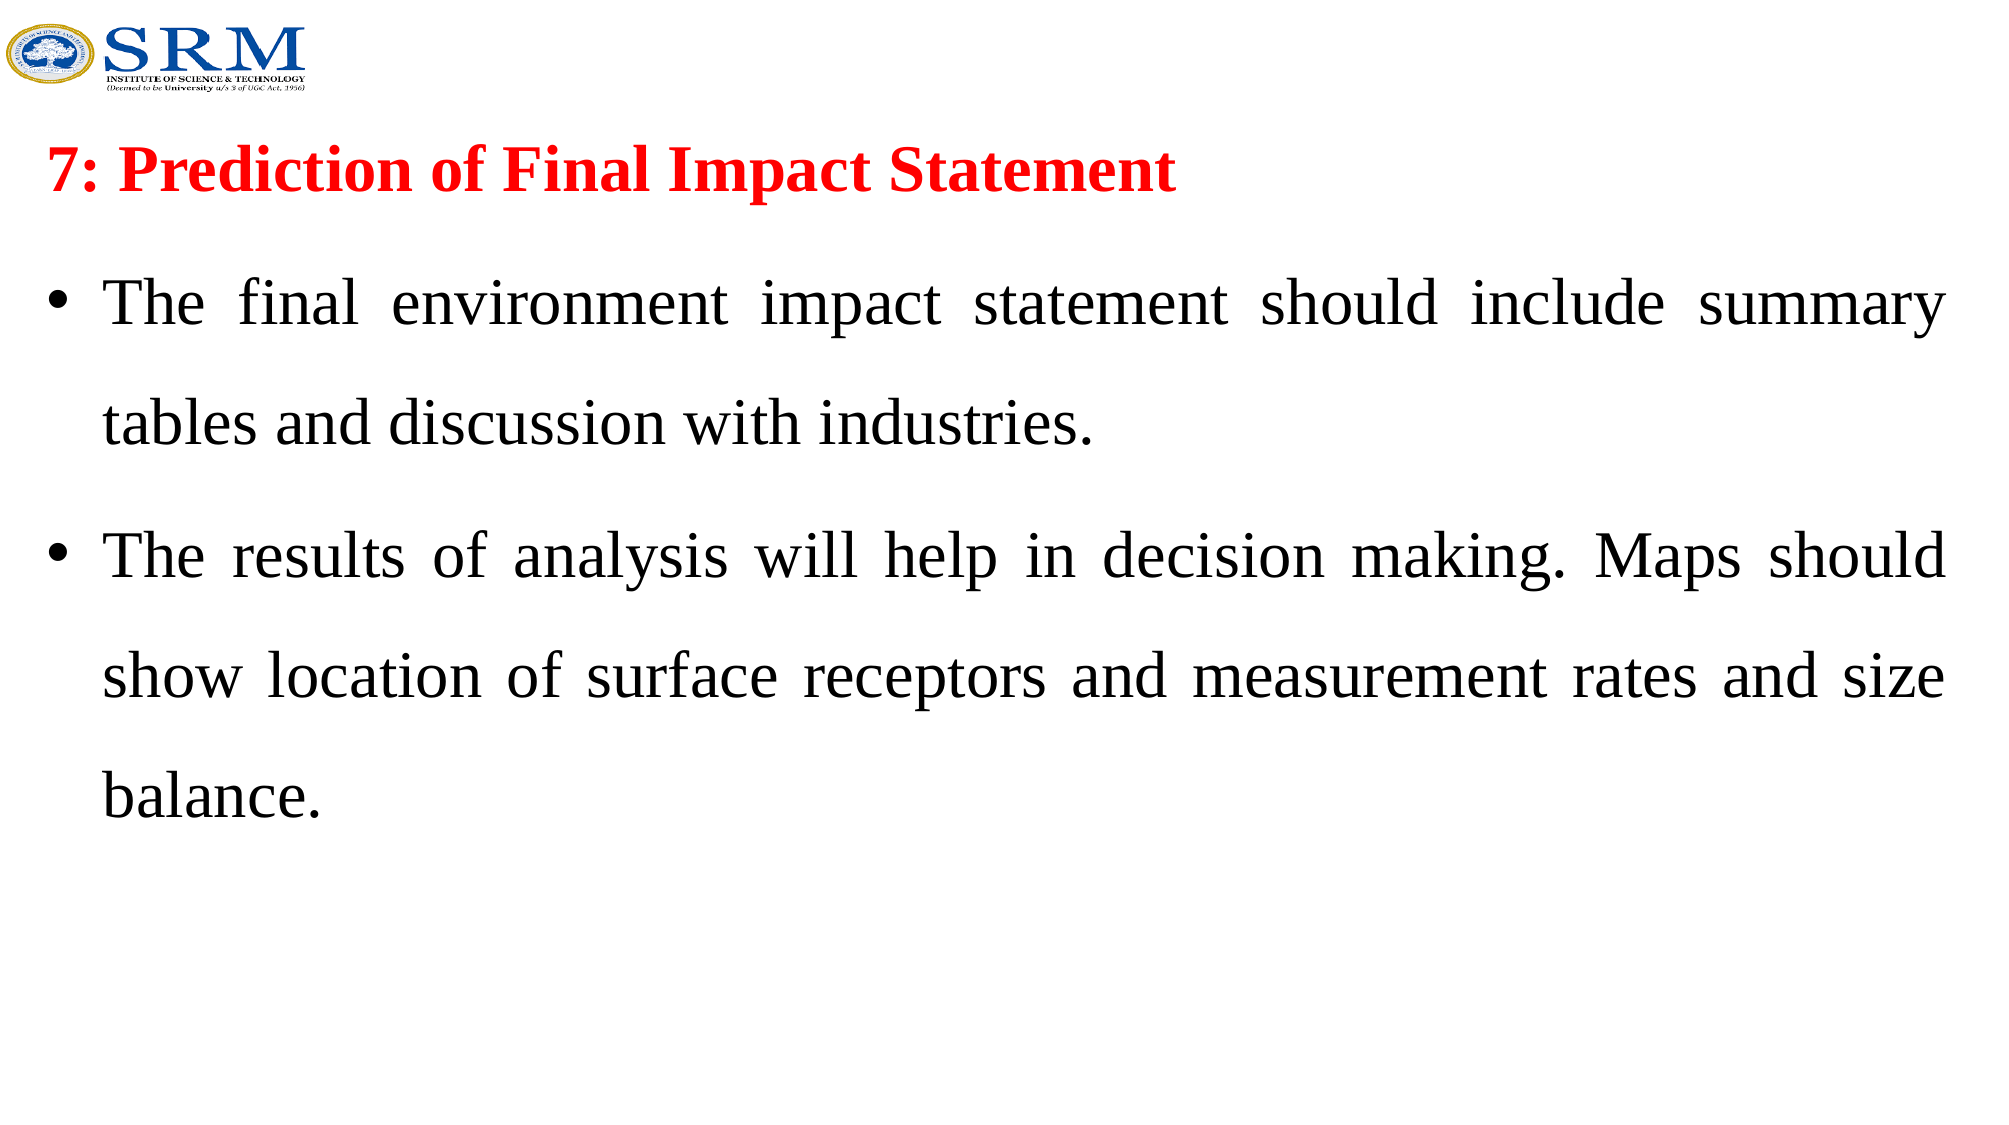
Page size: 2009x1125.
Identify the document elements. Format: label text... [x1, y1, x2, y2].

list 7: Prediction of Final Impact Statement The final environment impact statement should include summary tables and discussion with industries. The results of analysis will help in decision making. Maps should show location of surface receptors and measurement rates and size balance. [31, 117, 1965, 1090]
picture [0, 0, 313, 116]
